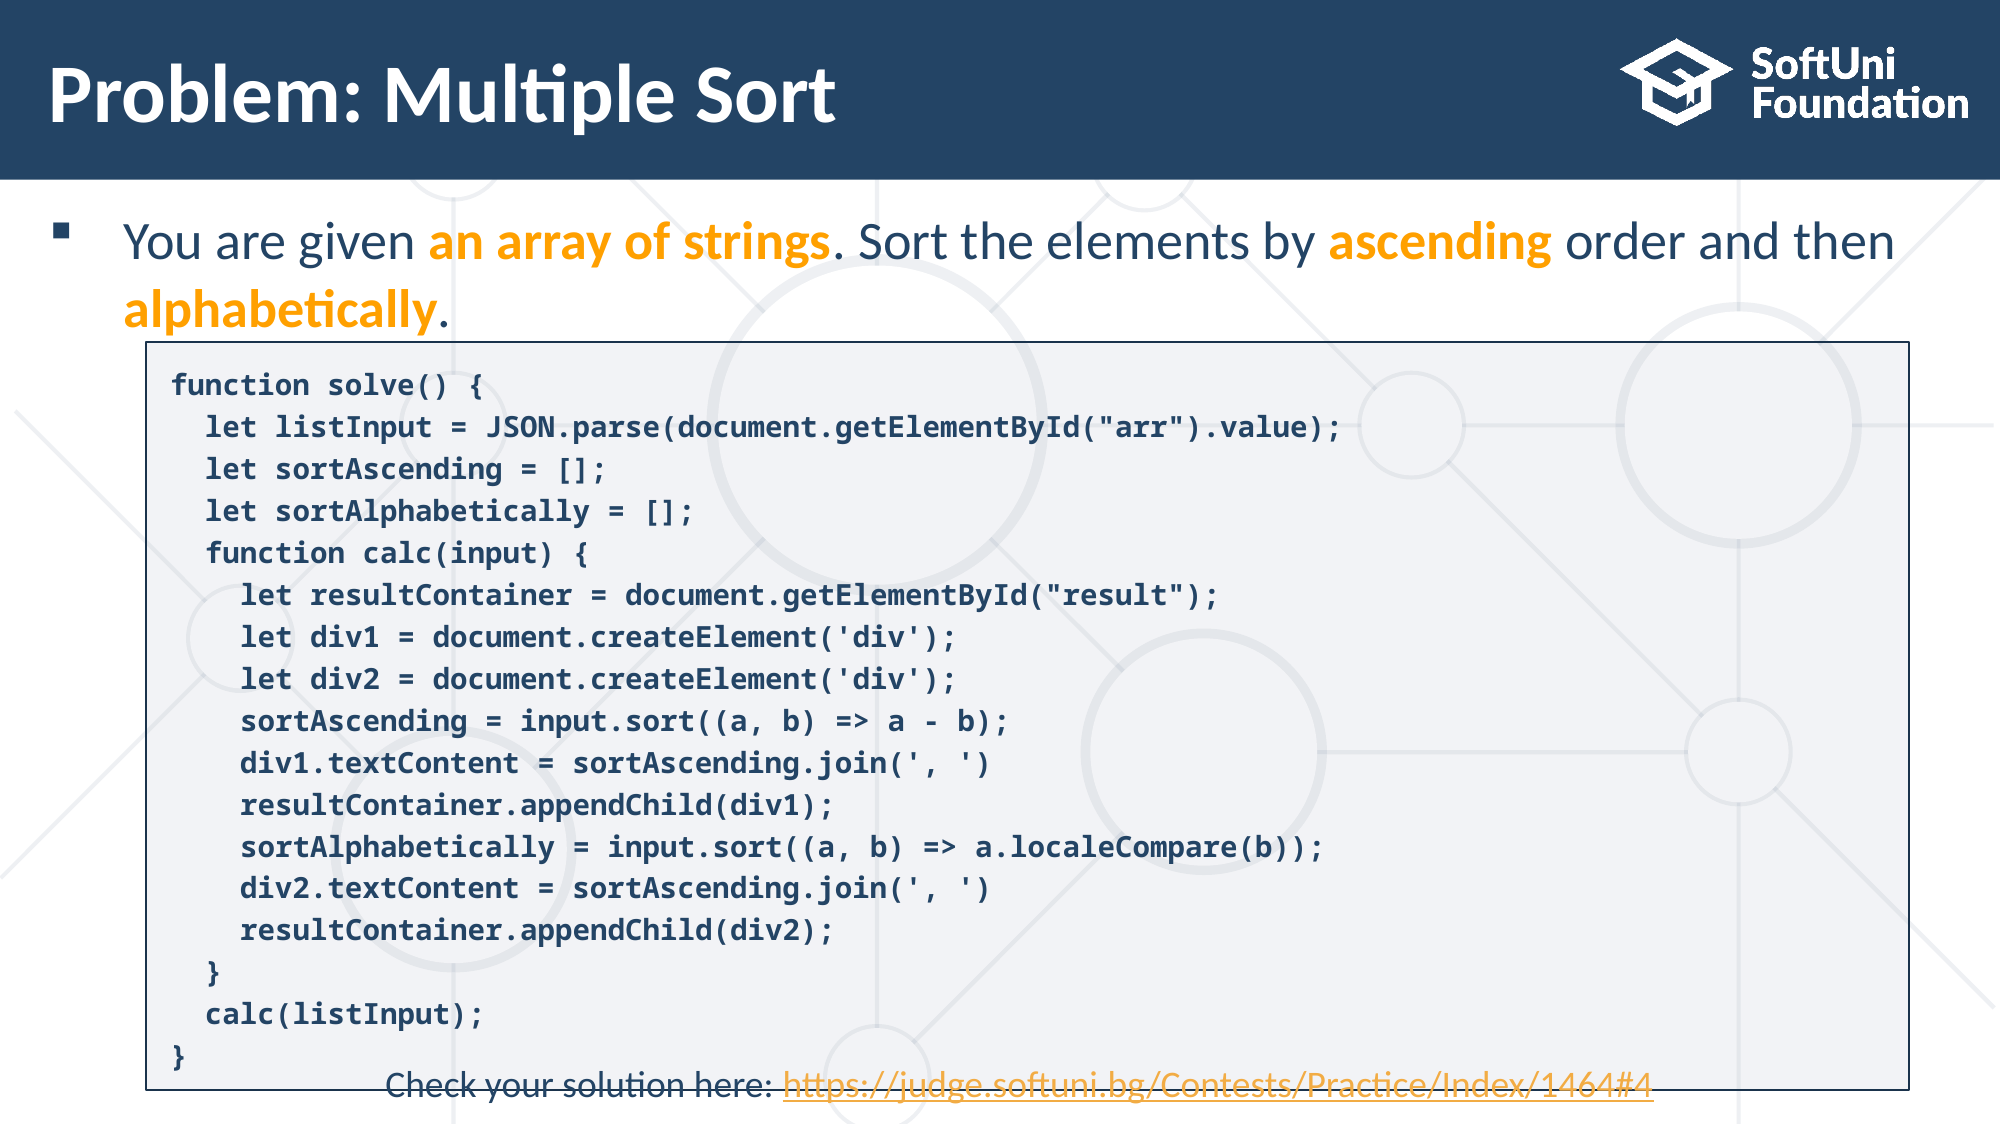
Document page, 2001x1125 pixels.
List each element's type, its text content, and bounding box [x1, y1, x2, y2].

list You are given an array of strings. Sort the elements by ascending order and then alphabetically. [31, 196, 1970, 1050]
text_box function solve() { let listInput = JSON.parse(document.getElementById("arr").value); let sortAscending = []; let sortAlphabetically = []; function calc(input) { let resultContainer = document.getElementById("result"); let div1 = document.createElement('div'); let div2 = document.createElement('div'); sortAscending = input.sort((a, b) => a - b); div1.textContent = sortAscending.join(', ') resultContainer.appendChild(div1); sortAlphabetically = input.sort((a, b) => a.localeCompare(b)); div2.textContent = sortAscending.join(', ') resultContainer.appendChild(div2); } calc(listInput); } [146, 341, 1909, 1091]
picture [1619, 38, 1968, 126]
text_box Check your solution here: https://judge.softuni.bg/Contests/Practice/Index/1464#4 [285, 1052, 1754, 1112]
title Problem: Multiple Sort [31, 16, 1591, 162]
